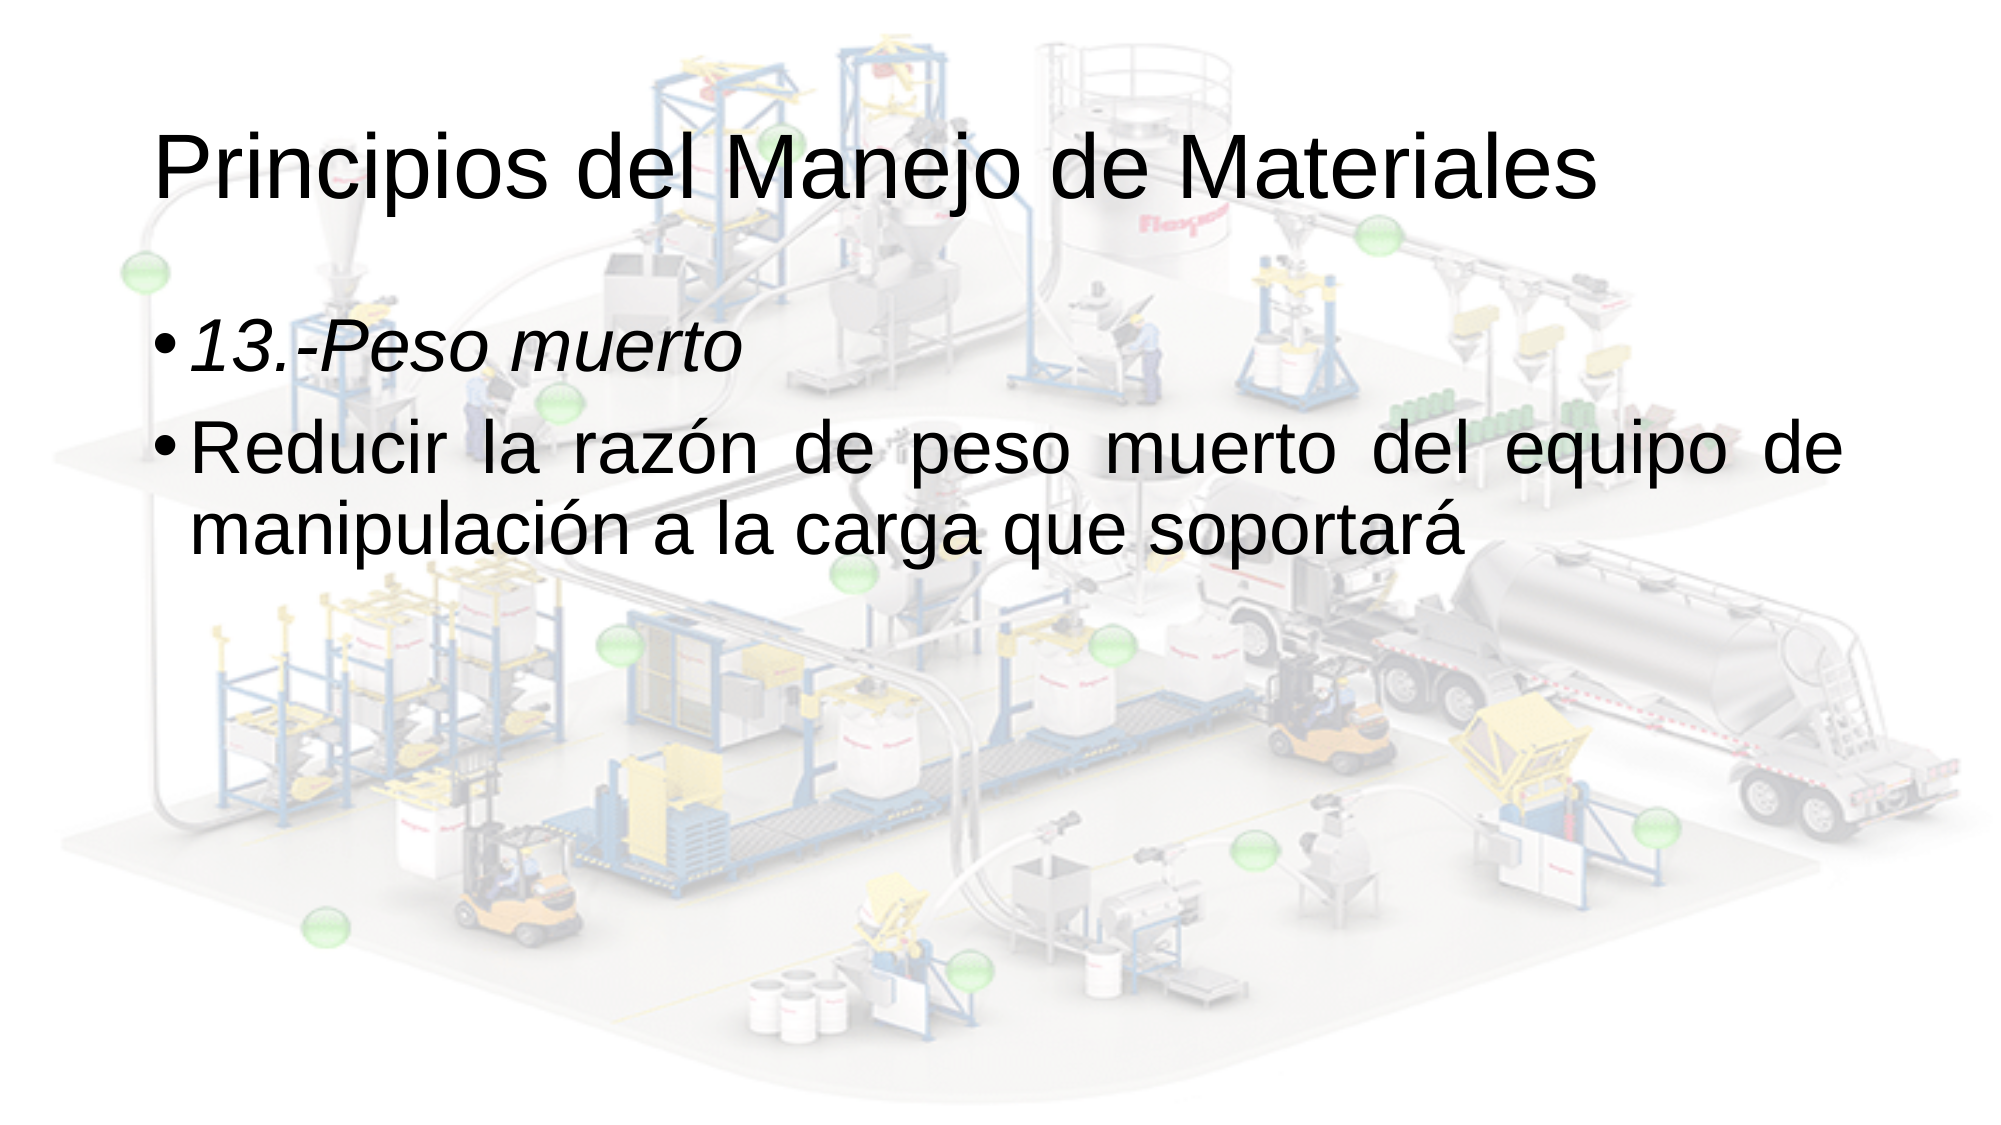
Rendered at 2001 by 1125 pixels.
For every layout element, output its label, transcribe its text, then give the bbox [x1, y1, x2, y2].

title Principios del Manejo de Materiales [137, 59, 1863, 278]
list 13.-Peso muerto Reducir la razón de peso muerto del equipo de manipulación a la carga que soportará [137, 299, 1863, 1014]
